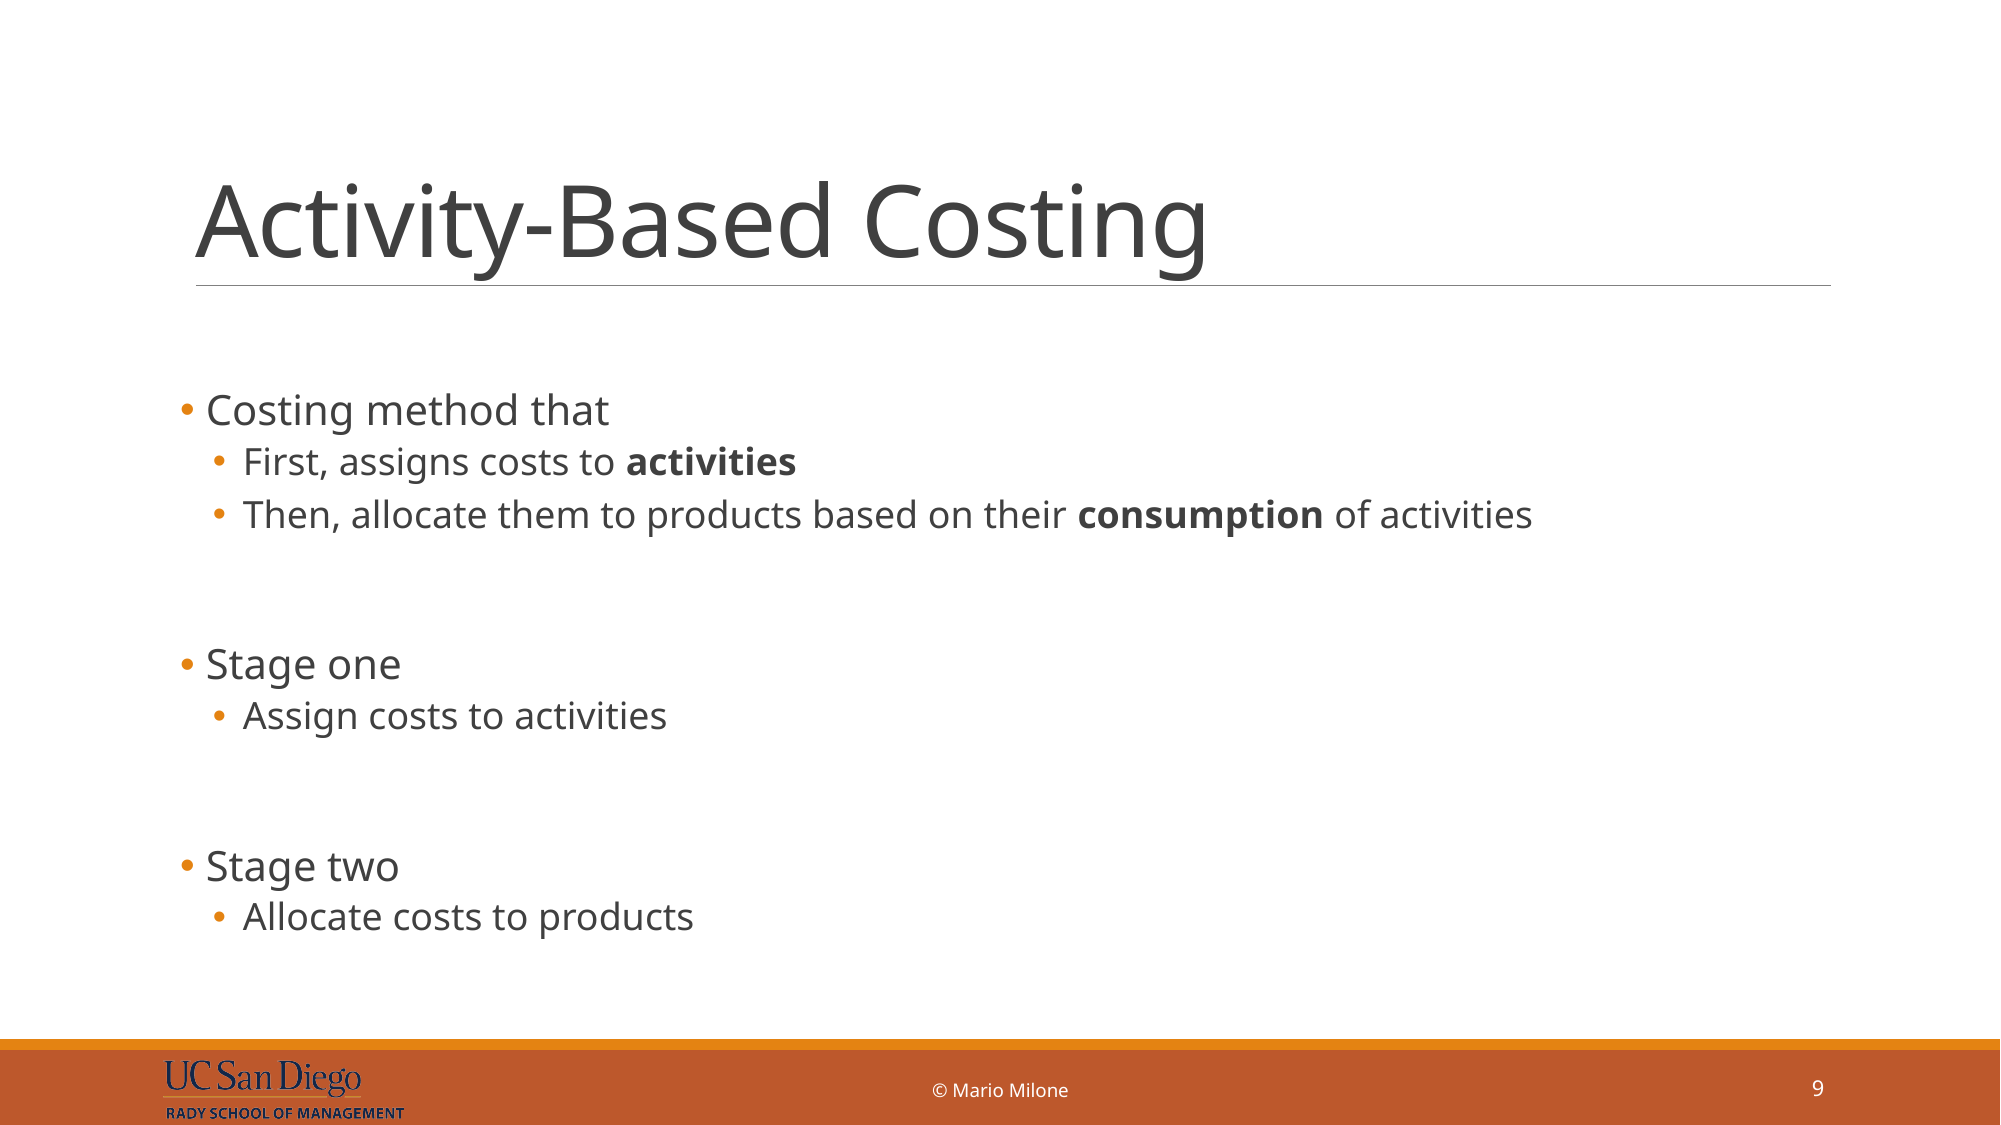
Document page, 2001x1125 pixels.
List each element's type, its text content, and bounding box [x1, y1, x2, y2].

slide_number 9 [1624, 1059, 1840, 1120]
footer © Mario Milone [604, 1059, 1396, 1120]
picture [160, 1056, 407, 1123]
list Costing method that First, assigns costs to activities Then, allocate them to products based on their consumption of activities Stage one Assign costs to activities Stage two Allocate costs to products [180, 302, 1830, 963]
title Activity-Based Costing [180, 47, 1830, 285]
